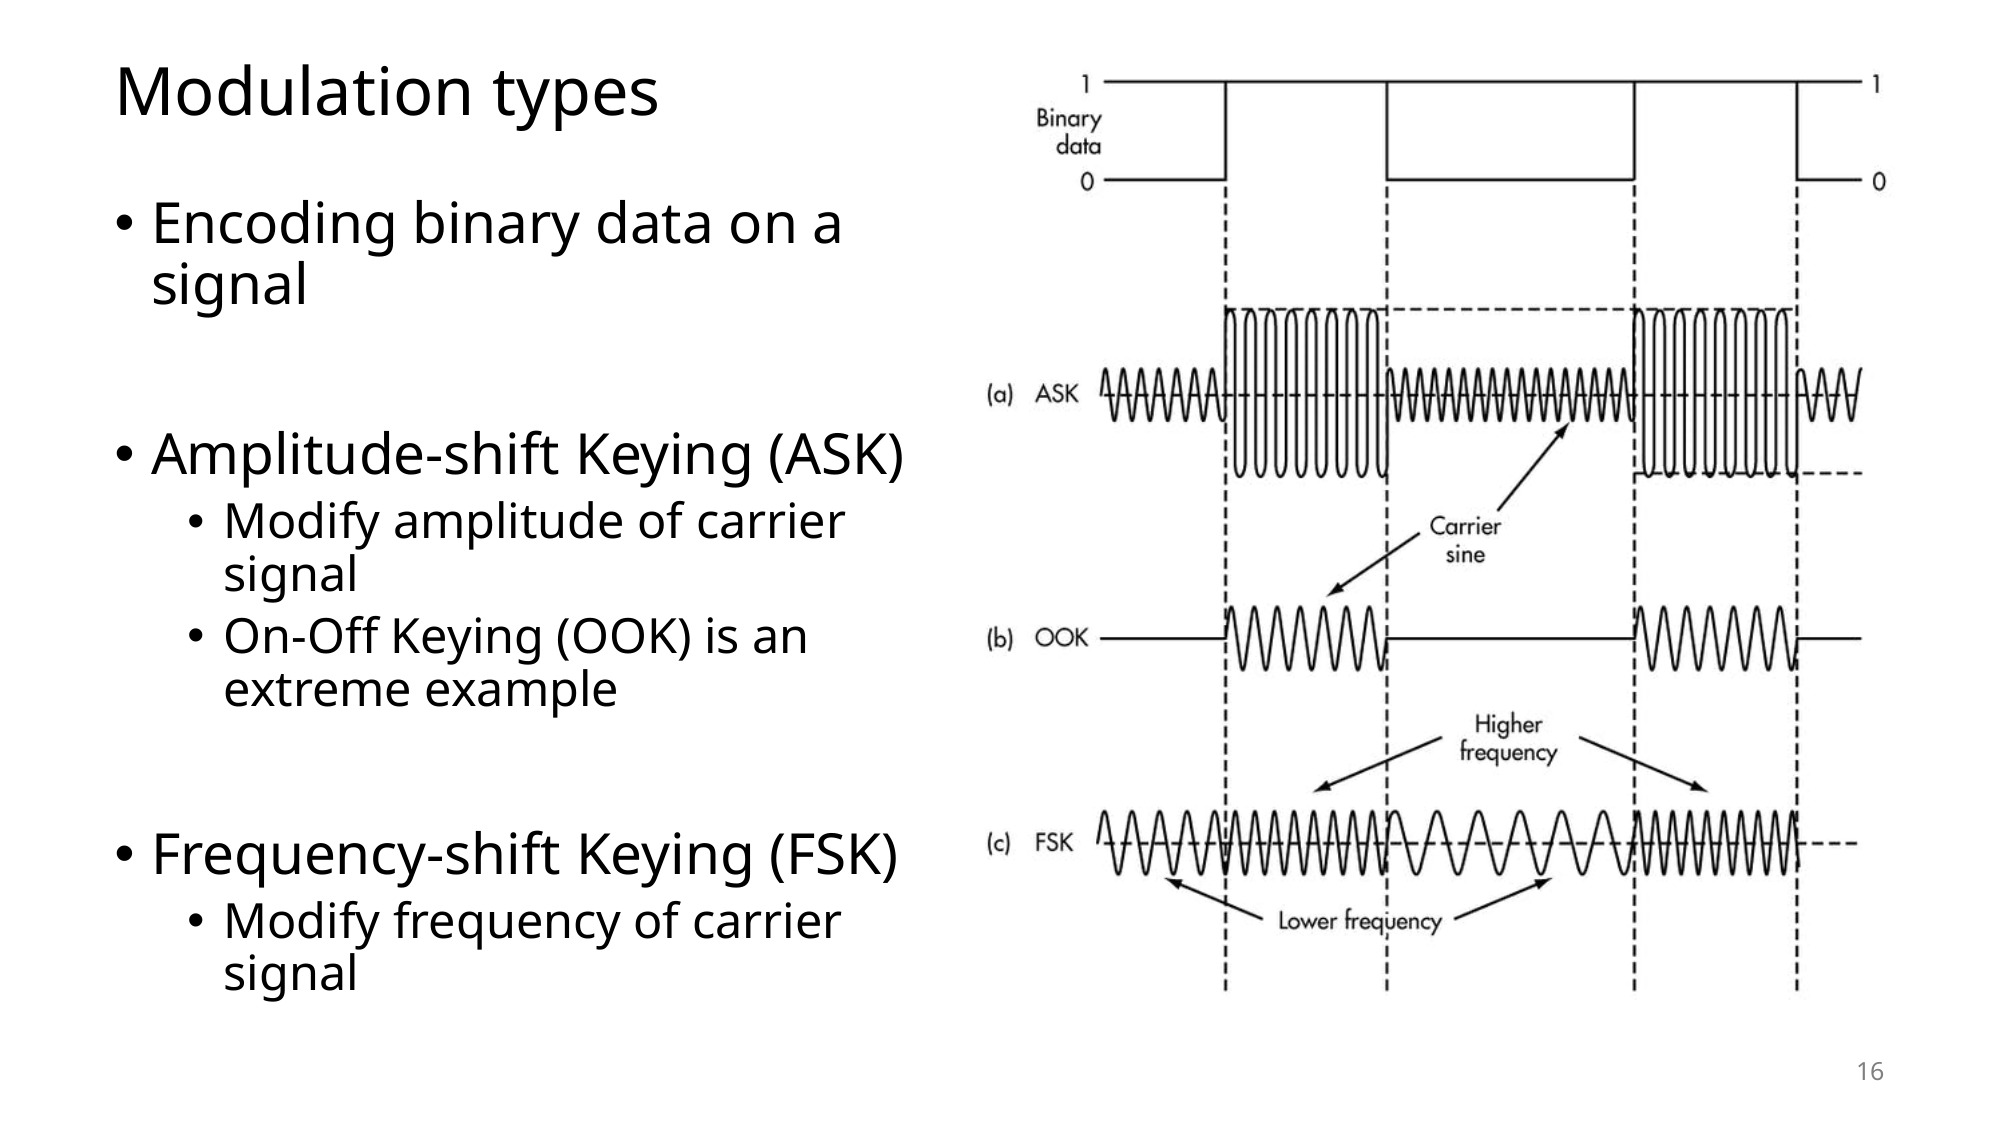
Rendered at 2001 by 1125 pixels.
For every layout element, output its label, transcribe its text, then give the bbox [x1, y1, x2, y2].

picture [964, 37, 1900, 1013]
list Encoding binary data on a signal Amplitude-shift Keying (ASK) Modify amplitude of carrier signal On-Off Keying (OOK) is an extreme example Frequency-shift Keying (FSK) Modify frequency of carrier signal [99, 187, 964, 1013]
title Modulation types [99, 37, 964, 150]
slide_number 16 [1749, 1042, 1900, 1103]
